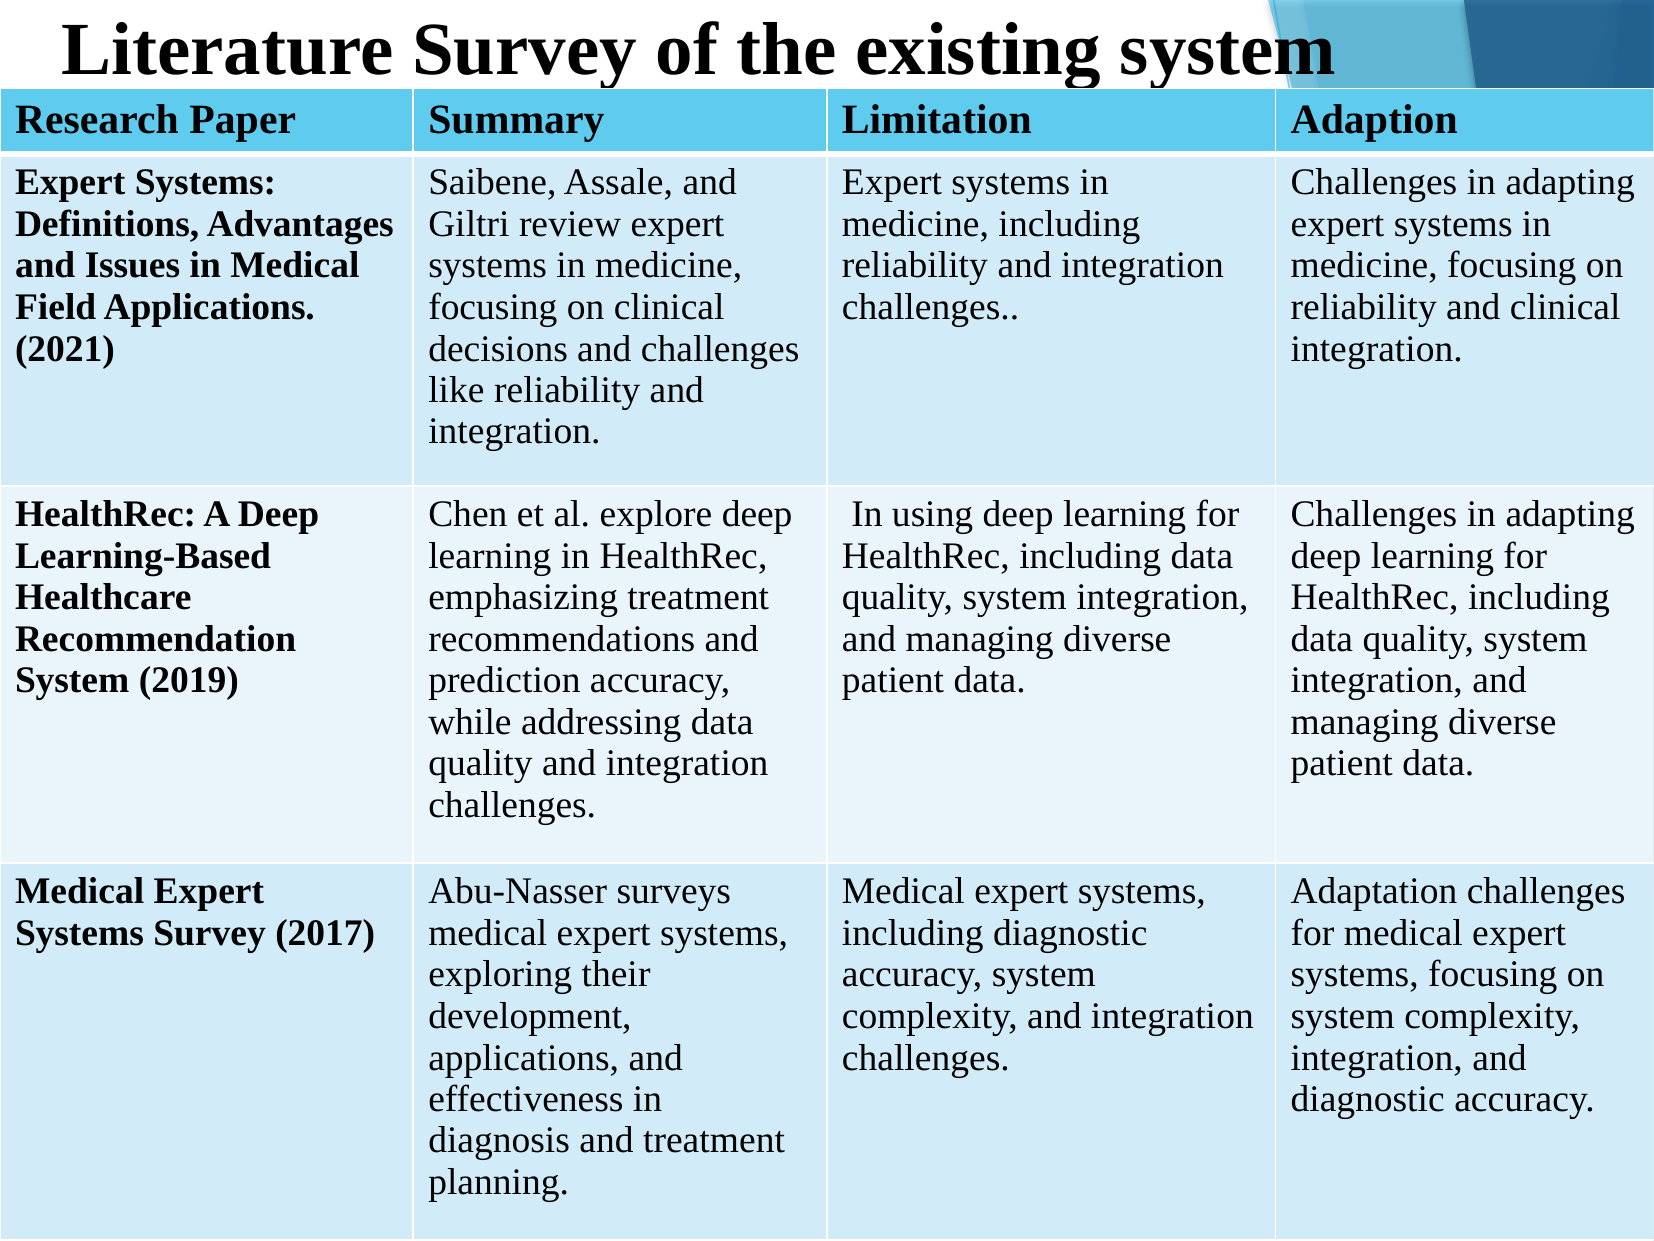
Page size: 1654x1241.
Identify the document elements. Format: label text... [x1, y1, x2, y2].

table_cell Challenges in adapting deep learning for HealthRec, including data quality, system integration, and managing diverse patient data. [1276, 487, 1653, 862]
table_cell Medical Expert Systems Survey (2017) [1, 864, 412, 1239]
table_header Adaption [1276, 89, 1653, 151]
table_cell Challenges in adapting expert systems in medicine, focusing on reliability and clinical integration. [1276, 157, 1653, 485]
table_cell Medical expert systems, including diagnostic accuracy, system complexity, and integration challenges. [828, 864, 1275, 1239]
table_cell Saibene, Assale, and Giltri review expert systems in medicine, focusing on clinical decisions and challenges like reliability and integration. [414, 157, 826, 485]
table_cell Adaptation challenges for medical expert systems, focusing on system complexity, integration, and diagnostic accuracy. [1276, 864, 1653, 1239]
table_header Research Paper [1, 89, 412, 151]
title Literature Survey of the existing system [46, 0, 1391, 88]
table_cell Abu-Nasser surveys medical expert systems, exploring their development, applications, and effectiveness in diagnosis and treatment planning. [414, 864, 826, 1239]
table_cell Expert Systems: Definitions, Advantages and Issues in Medical Field Applications. (2021) [1, 157, 412, 485]
table_cell Chen et al. explore deep learning in HealthRec, emphasizing treatment recommendations and prediction accuracy, while addressing data quality and integration challenges. [414, 487, 826, 862]
table_cell HealthRec: A Deep Learning-Based Healthcare Recommendation System (2019) [1, 487, 412, 862]
table_cell In using deep learning for HealthRec, including data quality, system integration, and managing diverse patient data. [828, 487, 1275, 862]
table_header Summary [414, 89, 826, 151]
table_header Limitation [828, 89, 1275, 151]
table_cell Expert systems in medicine, including reliability and integration challenges.. [828, 157, 1275, 485]
